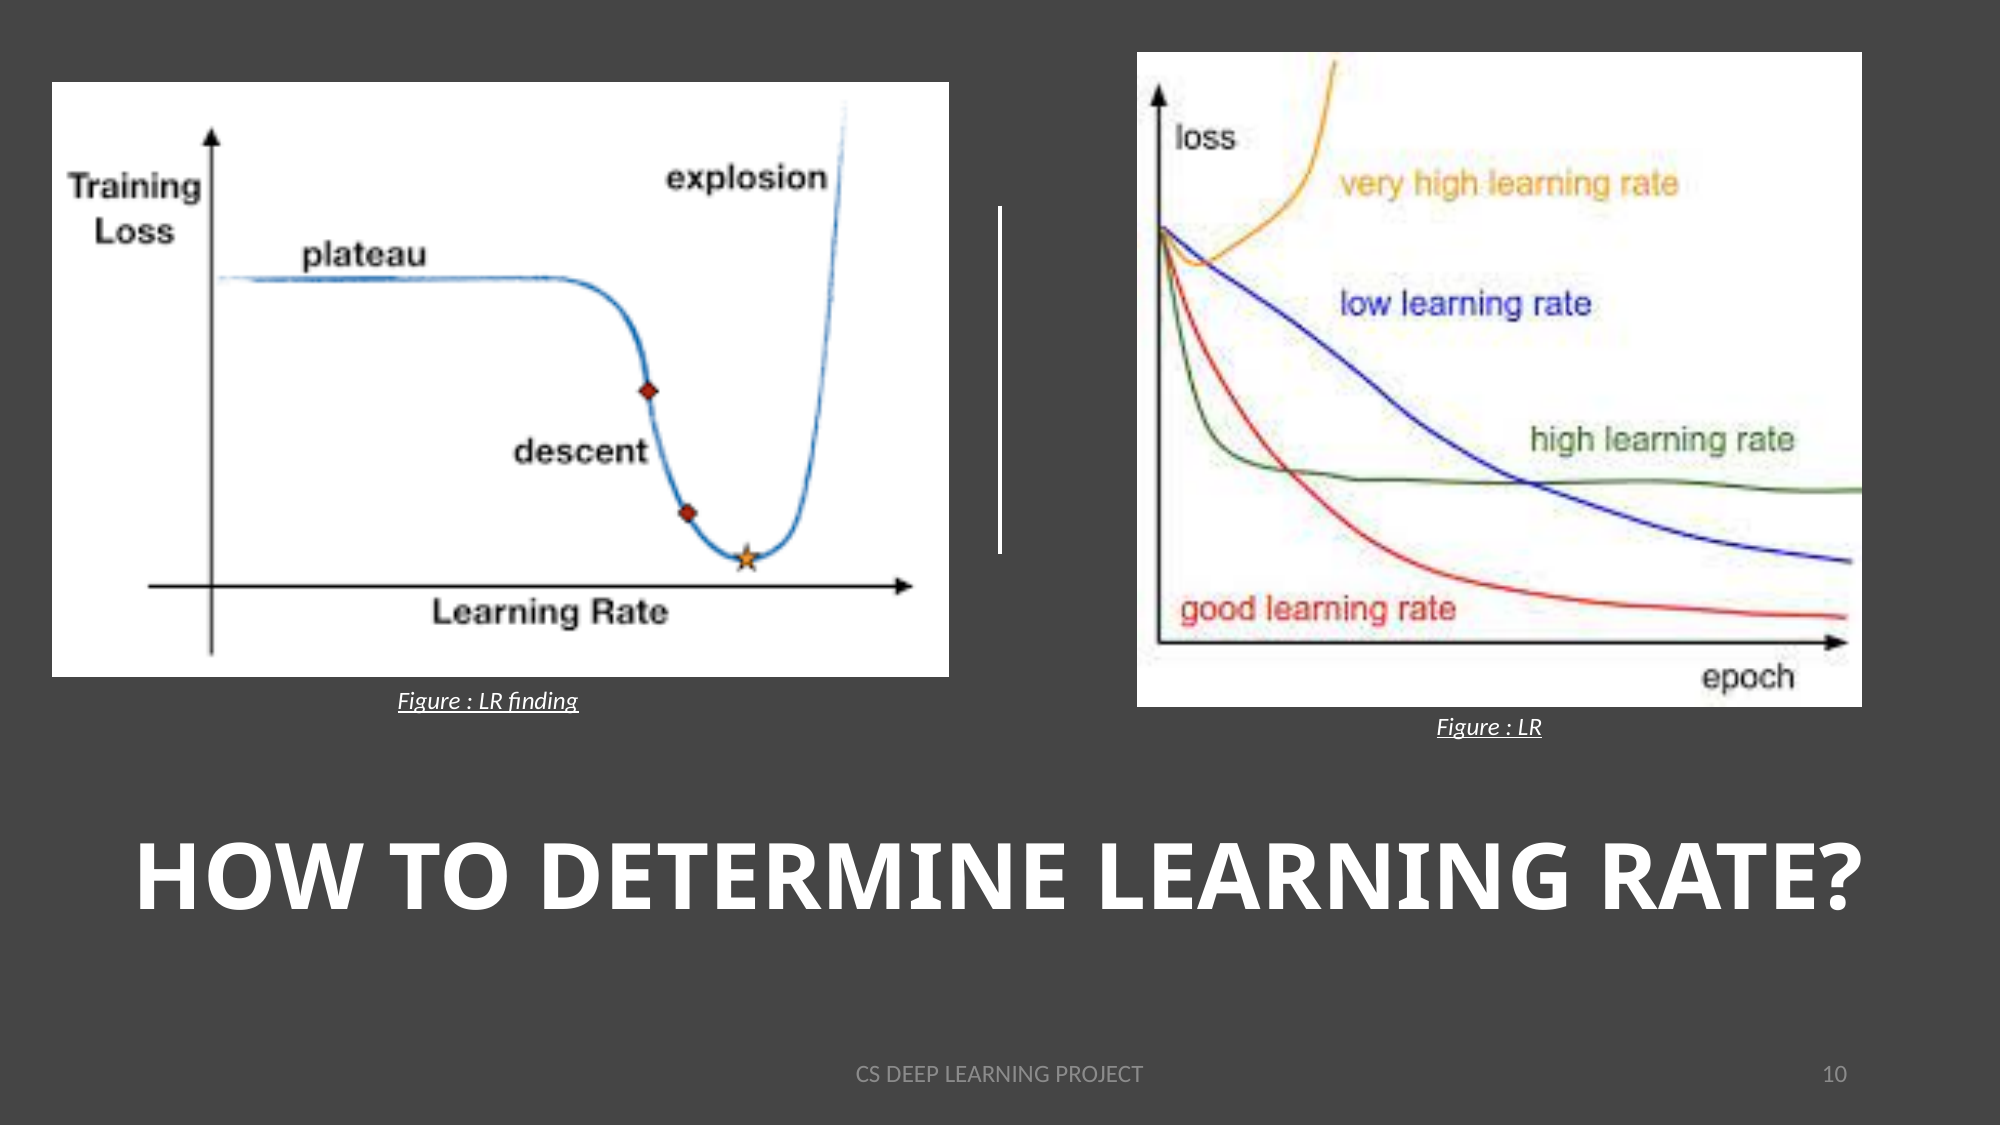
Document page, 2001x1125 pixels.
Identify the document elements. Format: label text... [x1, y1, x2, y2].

text_box Figure : LR [1421, 707, 1578, 748]
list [1137, 52, 1862, 707]
slide_number 10 [1412, 1042, 1863, 1103]
footer CS DEEP LEARNING PROJECT [662, 1042, 1338, 1103]
title HOW TO DETERMINE LEARNING RATE? [115, 738, 1882, 937]
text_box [52, 82, 949, 723]
